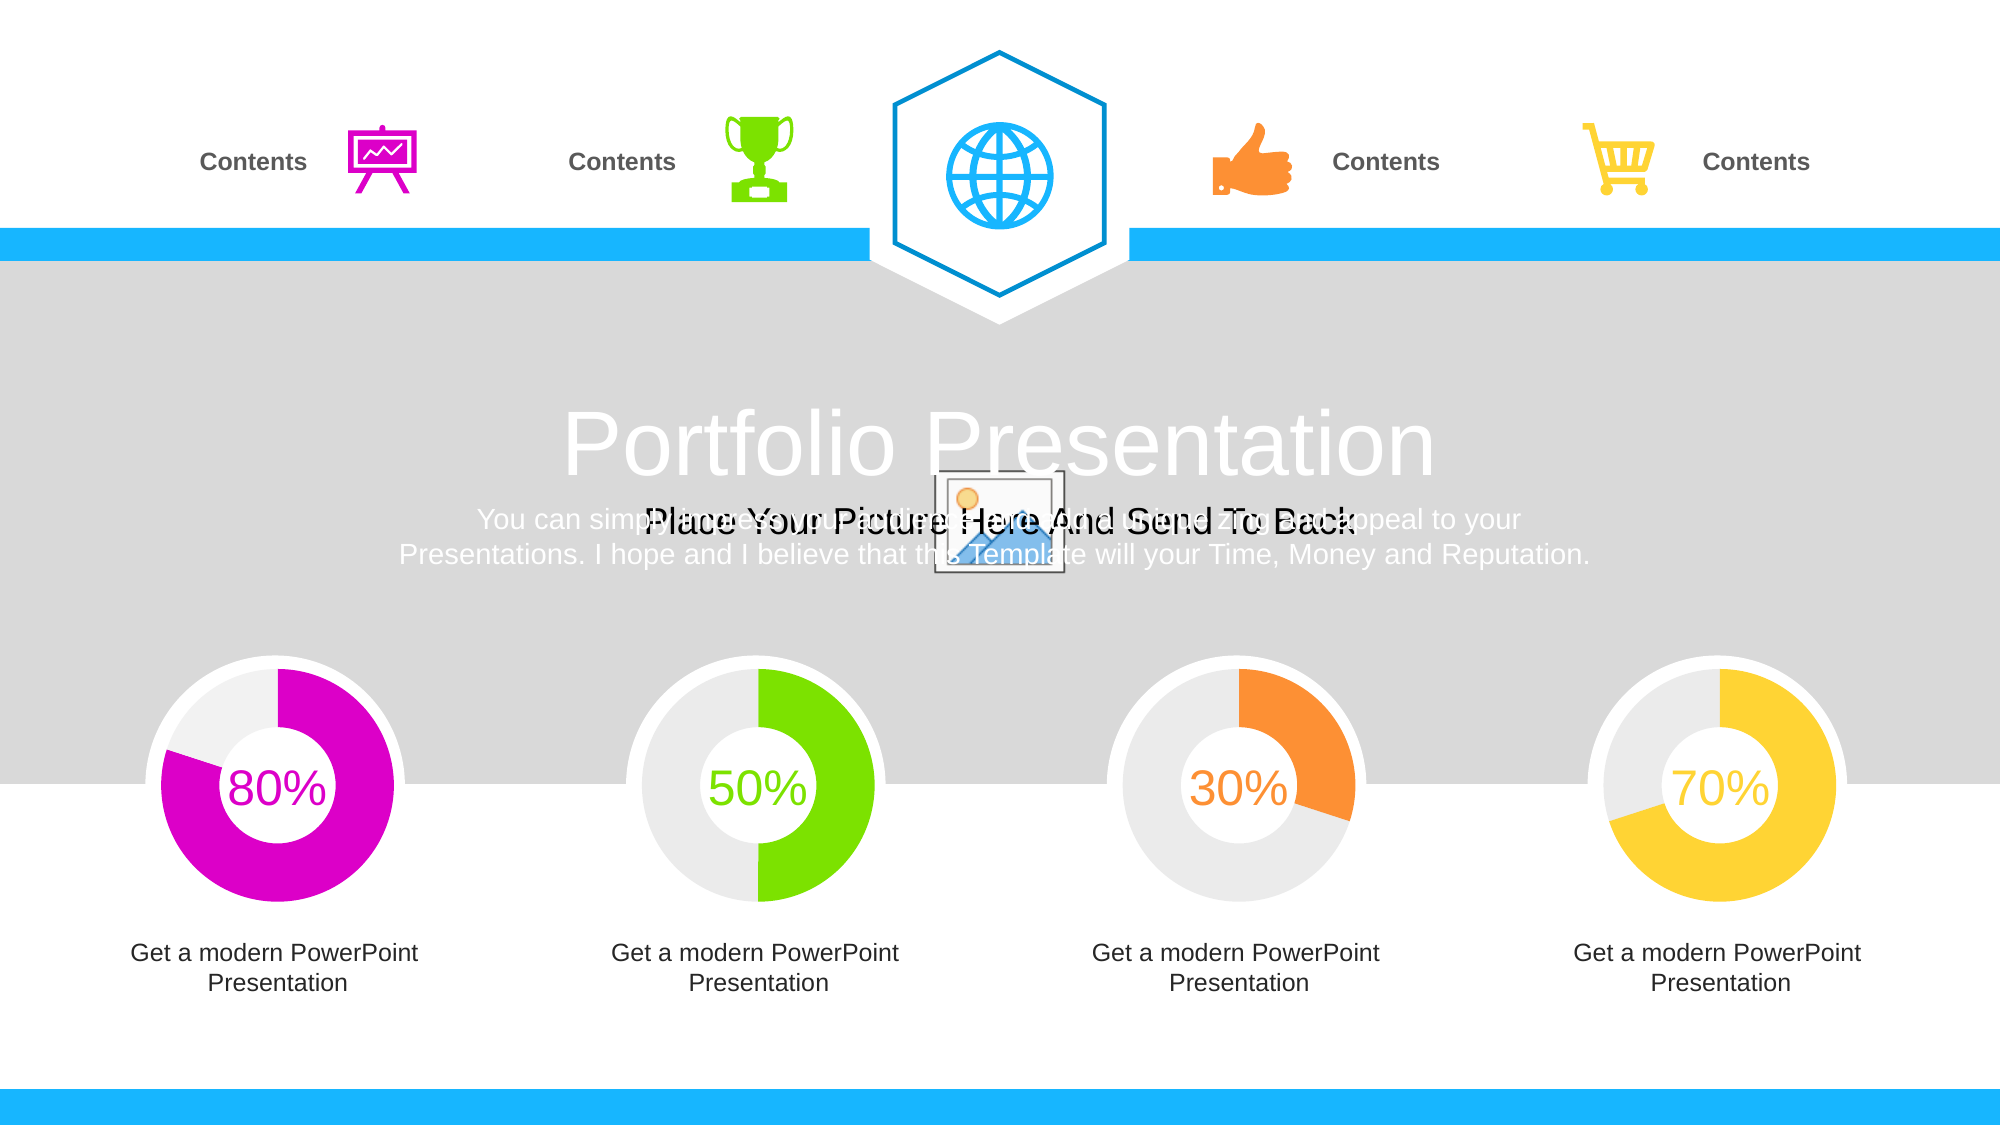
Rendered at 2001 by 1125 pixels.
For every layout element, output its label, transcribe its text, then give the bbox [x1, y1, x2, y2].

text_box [626, 641, 886, 919]
text_box Contents [1317, 130, 1499, 190]
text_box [1106, 641, 1367, 919]
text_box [1587, 641, 1848, 919]
text_box [1211, 121, 1294, 197]
text_box [724, 115, 795, 204]
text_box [869, 23, 1130, 325]
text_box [145, 641, 405, 919]
text_box Get a modern PowerPoint Presentation [1556, 929, 1886, 1004]
text_box Contents [141, 130, 323, 190]
text_box Get a modern PowerPoint Presentation [112, 929, 444, 1004]
text_box Get a modern PowerPoint Presentation [1074, 929, 1405, 1004]
picture [0, 260, 2000, 785]
text_box [347, 123, 418, 195]
text_box [1581, 121, 1656, 197]
text_box Contents [1687, 130, 1870, 190]
text_box Get a modern PowerPoint Presentation [593, 929, 925, 1004]
text_box Contents [509, 130, 692, 190]
